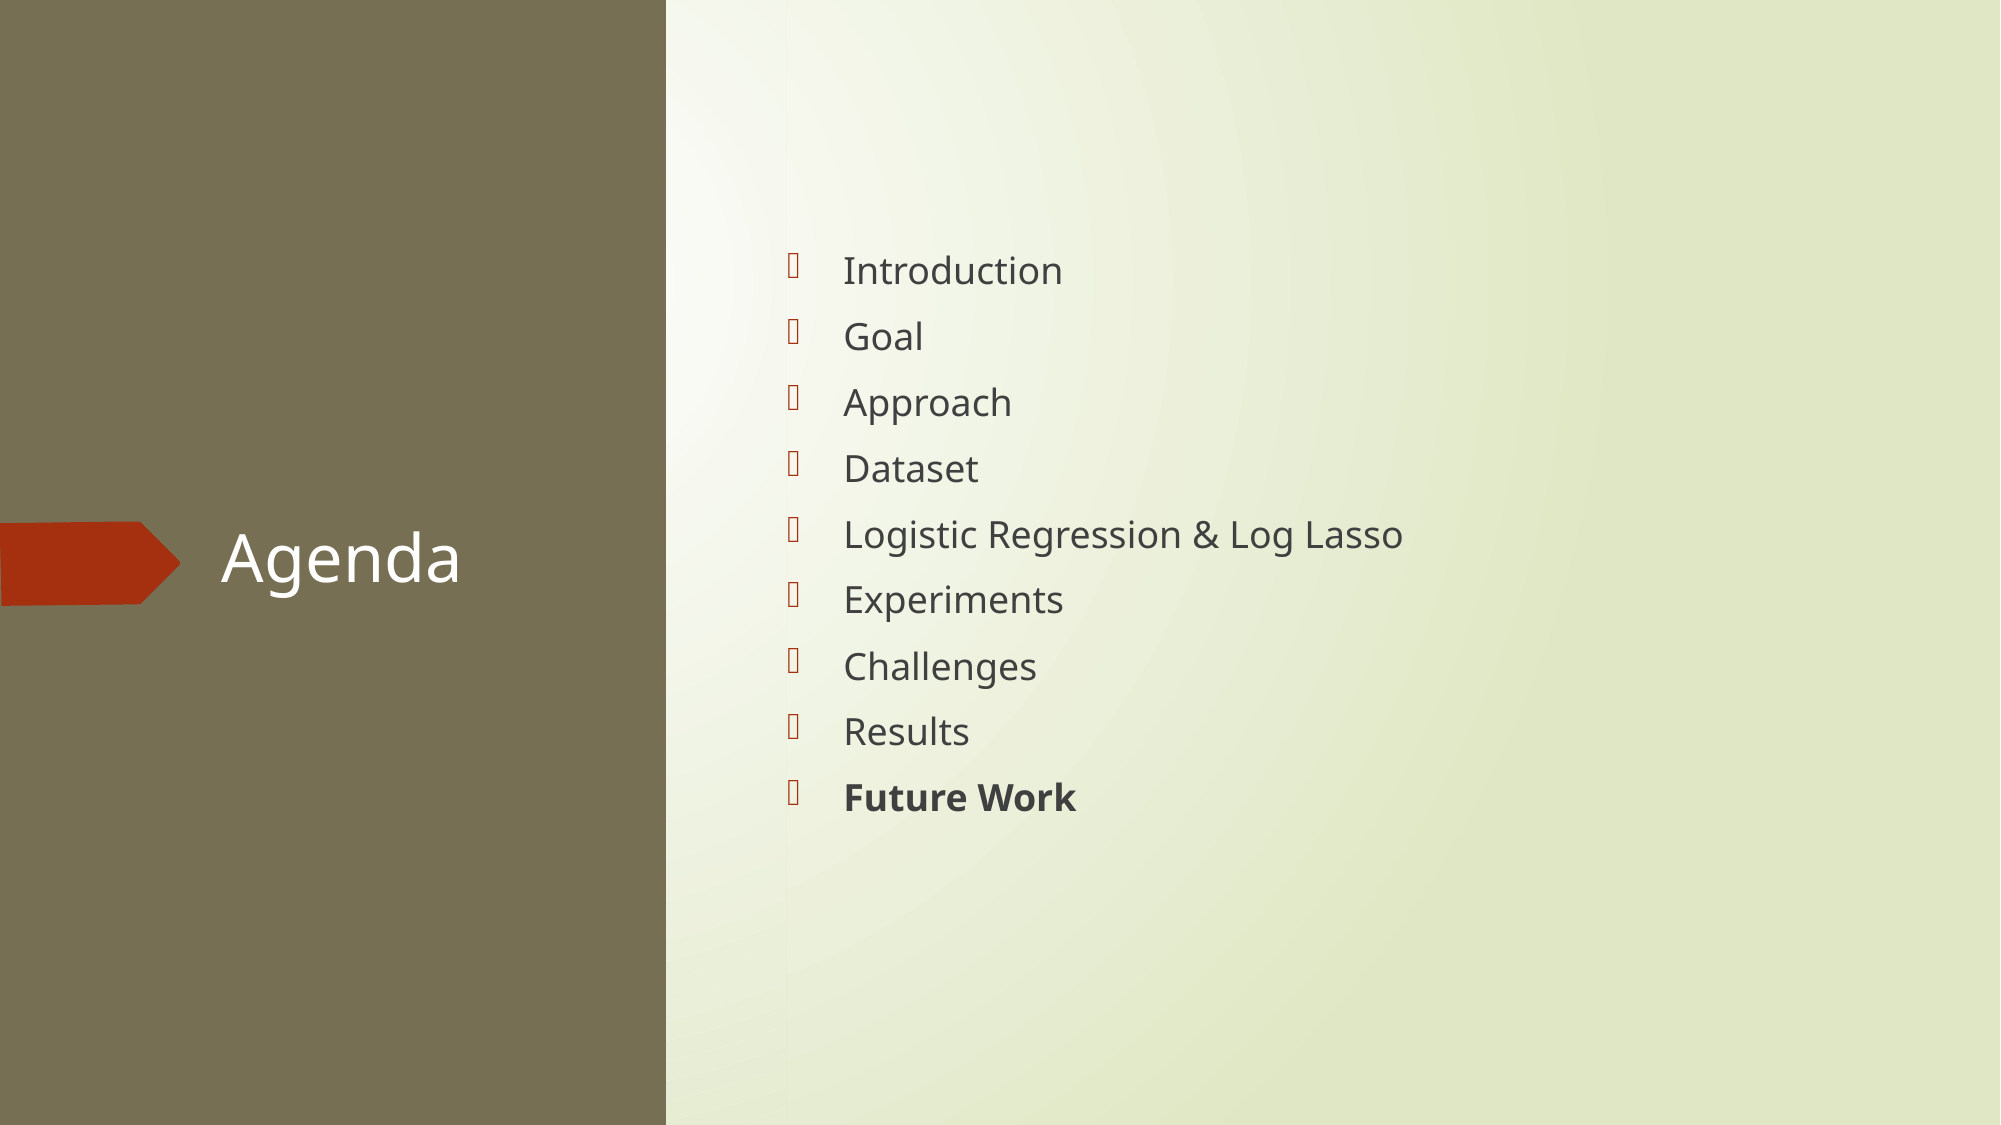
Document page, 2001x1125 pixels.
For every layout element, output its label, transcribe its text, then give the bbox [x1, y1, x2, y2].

text_box [0, 521, 181, 606]
text_box [785, 0, 2000, 1125]
list Introduction Goal Approach Dataset Logistic Regression & Log Lasso Experiments Challenges Results Future Work [772, 96, 1888, 970]
title Agenda [206, 508, 610, 1006]
text_box [0, 0, 667, 1125]
